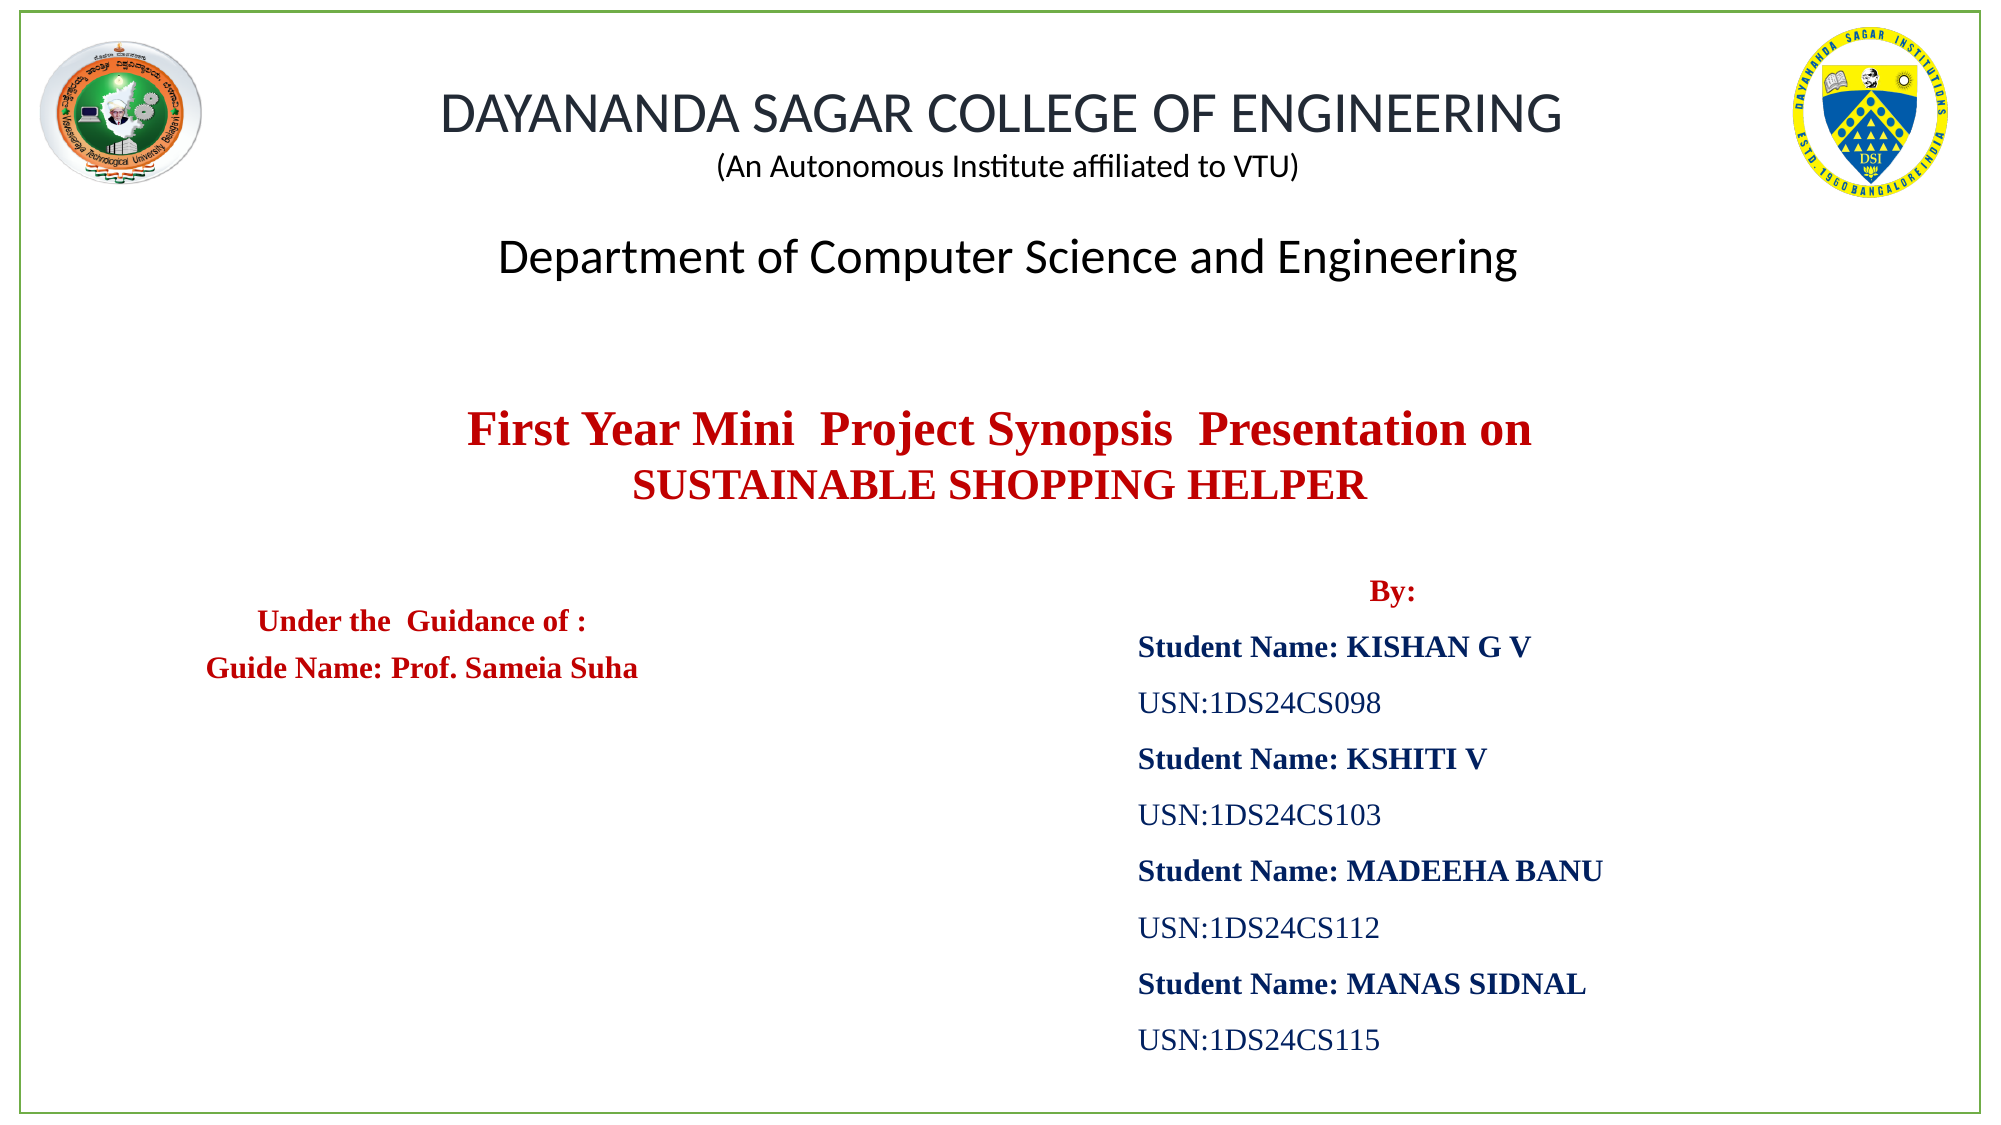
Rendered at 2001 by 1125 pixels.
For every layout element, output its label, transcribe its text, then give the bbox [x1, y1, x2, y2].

picture [1776, 3, 1965, 222]
text_box Under the Guidance of : Guide Name: Prof. Sameia Suha [103, 593, 741, 739]
text_box DAYANANDA SAGAR COLLEGE OF ENGINEERING (An Autonomous Institute affiliated to VTU) Department of Computer Science and Engineering [289, 66, 1728, 329]
text_box By: Student Name: kishan g v USN:1ds24cs098 Student Name: kshiti v USN:1ds24cs103 Student Name: Madeeha banu USN:1ds24cs112 Student Name: manas sidnal USN:1ds24cs115 [1048, 562, 1738, 1102]
text_box [19, 10, 1981, 1114]
text_box First Year Mini Project Synopsis Presentation on SUSTAINABLE SHOPPING HELPER [422, 327, 1578, 516]
picture [35, 39, 206, 186]
